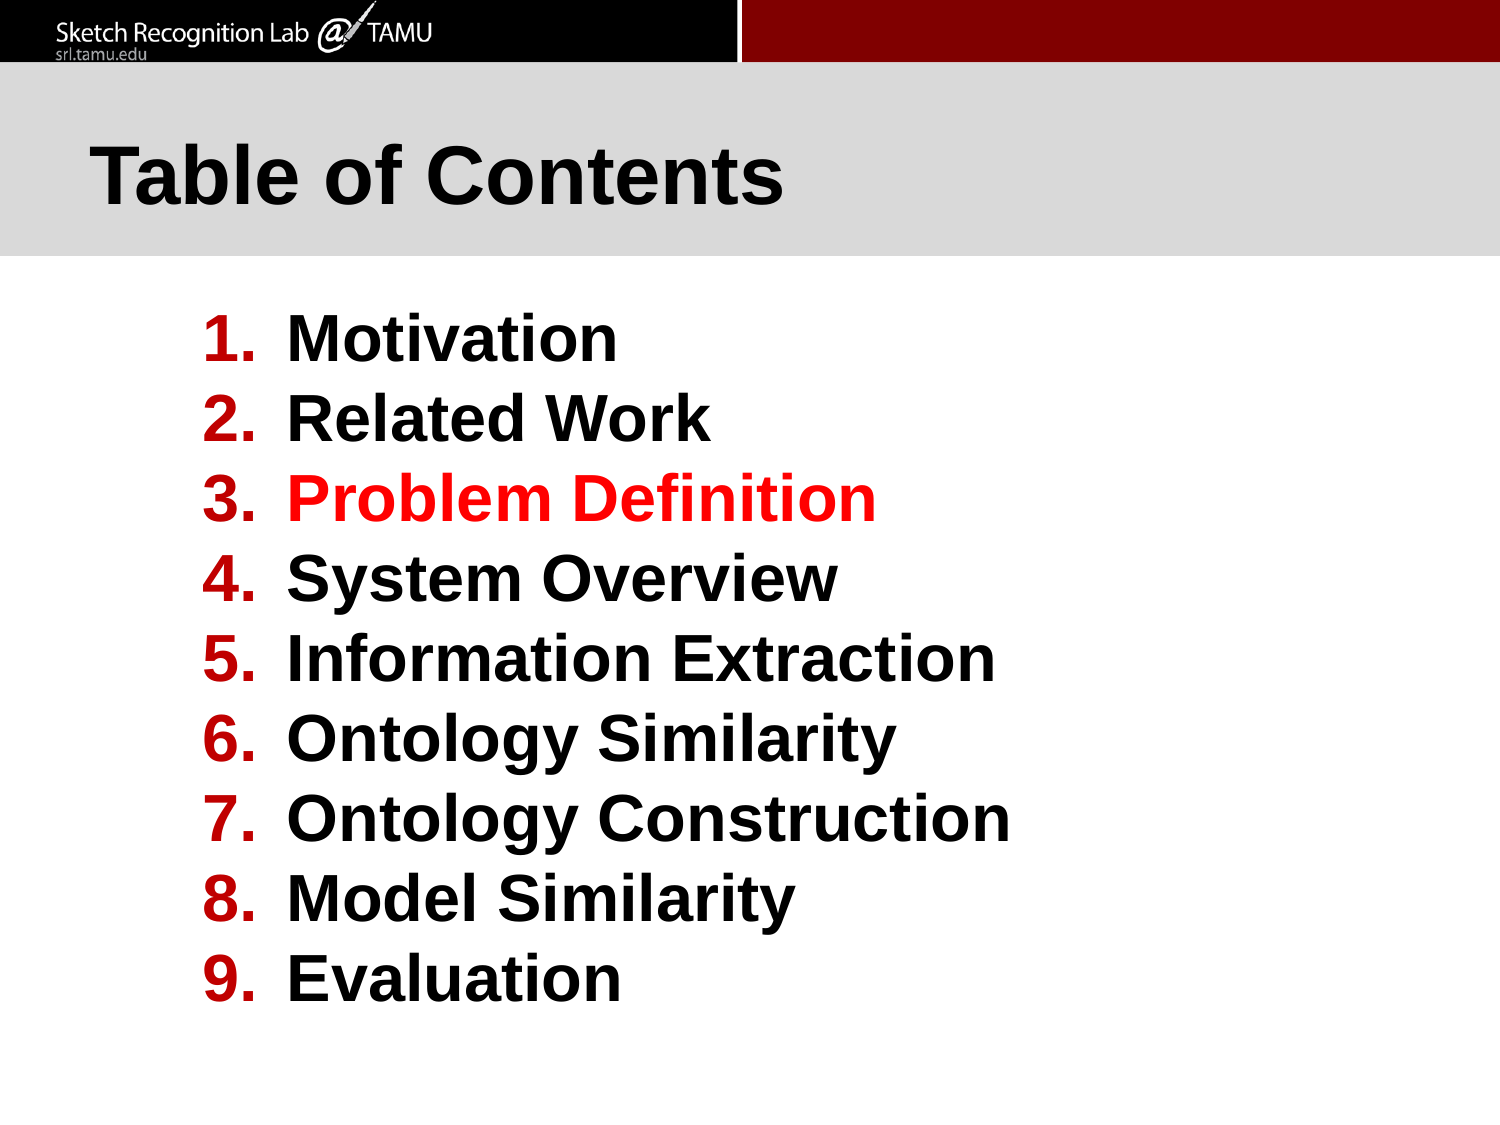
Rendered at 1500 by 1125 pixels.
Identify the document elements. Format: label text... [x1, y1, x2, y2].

picture [55, 0, 432, 64]
text_box Motivation Related Work Problem Definition System Overview Information Extraction Ontology Similarity Ontology Construction Model Similarity Evaluation [187, 287, 1375, 1022]
title Table of Contents [75, 114, 1425, 230]
